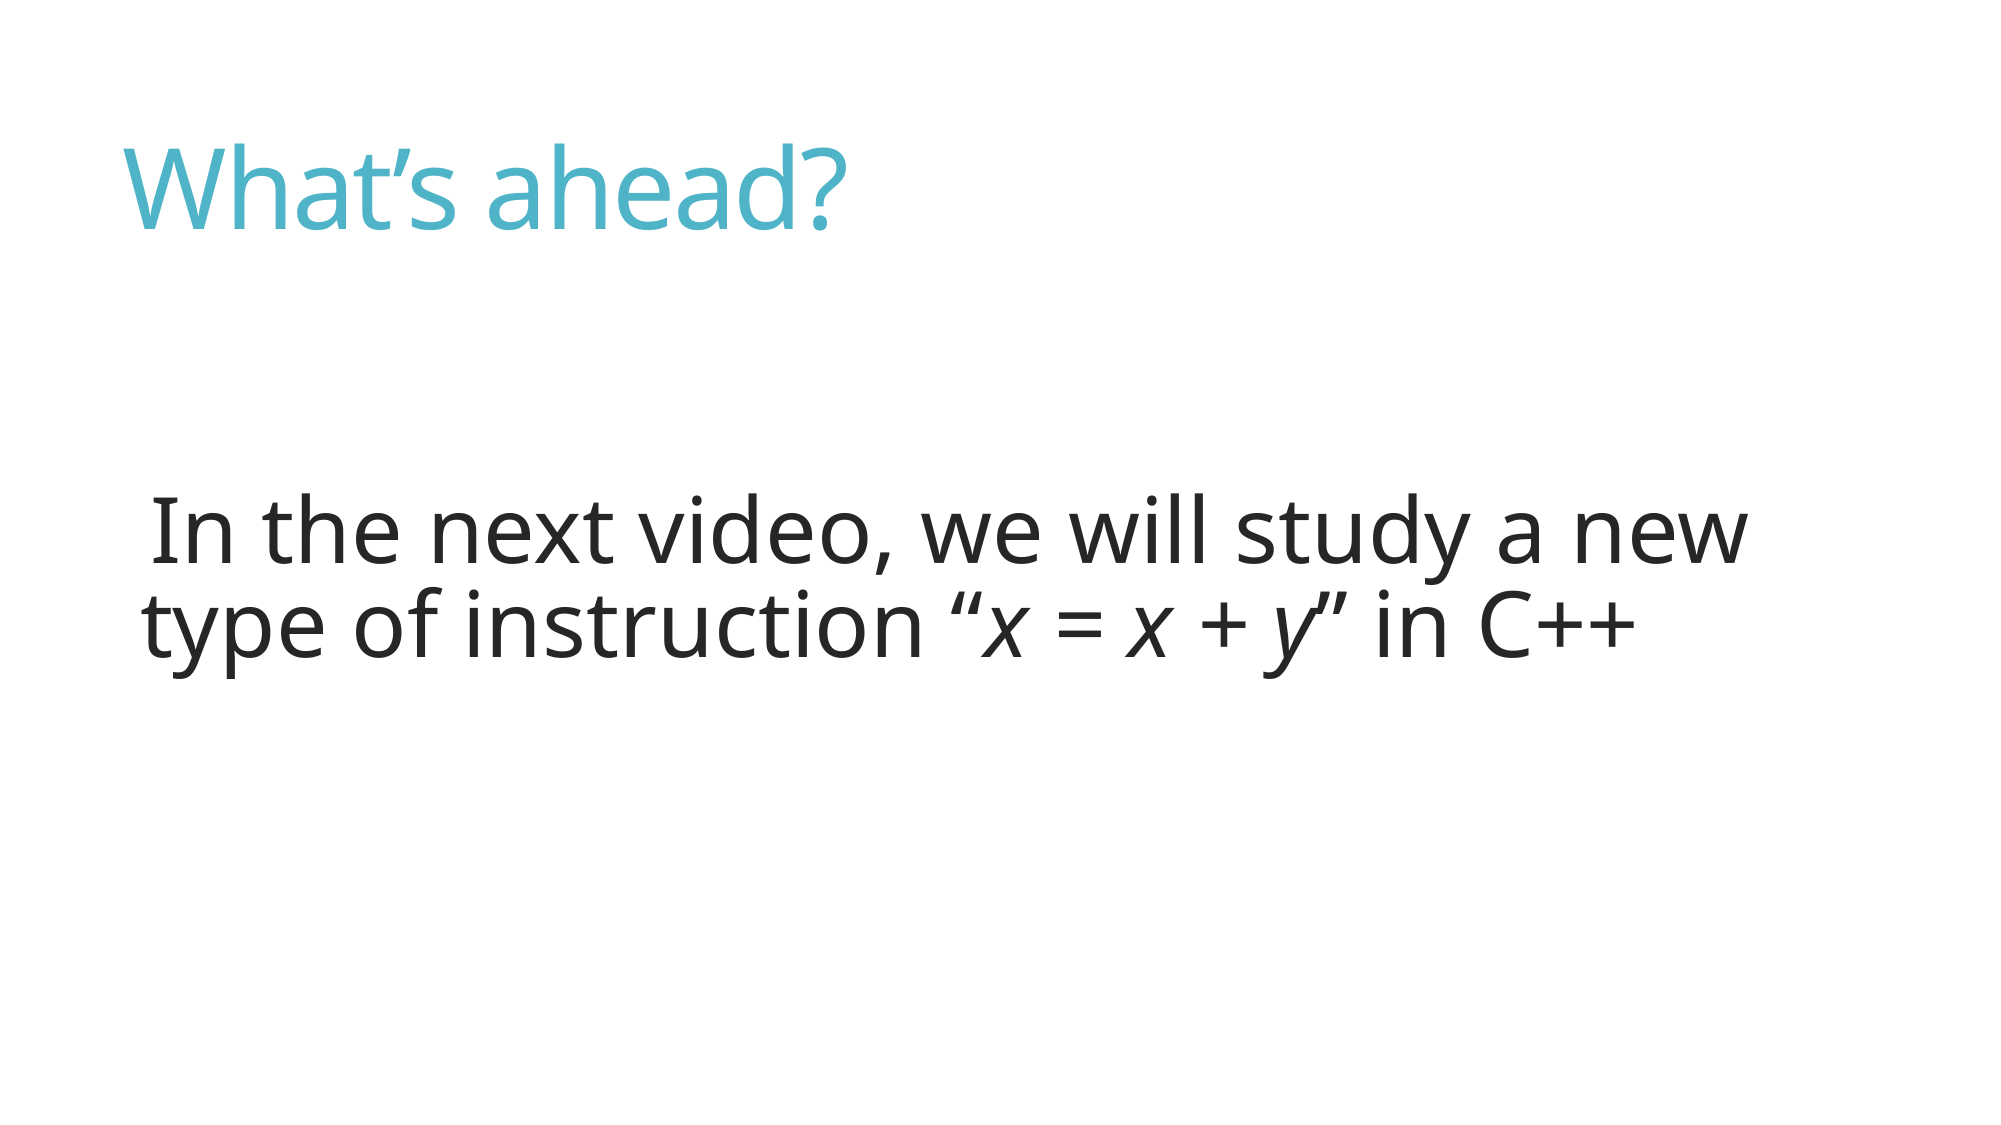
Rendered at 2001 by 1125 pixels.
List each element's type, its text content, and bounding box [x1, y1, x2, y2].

title What’s ahead? [107, 58, 1875, 331]
list In the next video, we will study a new type of instruction “x = x + y” in C++ [109, 481, 1875, 651]
